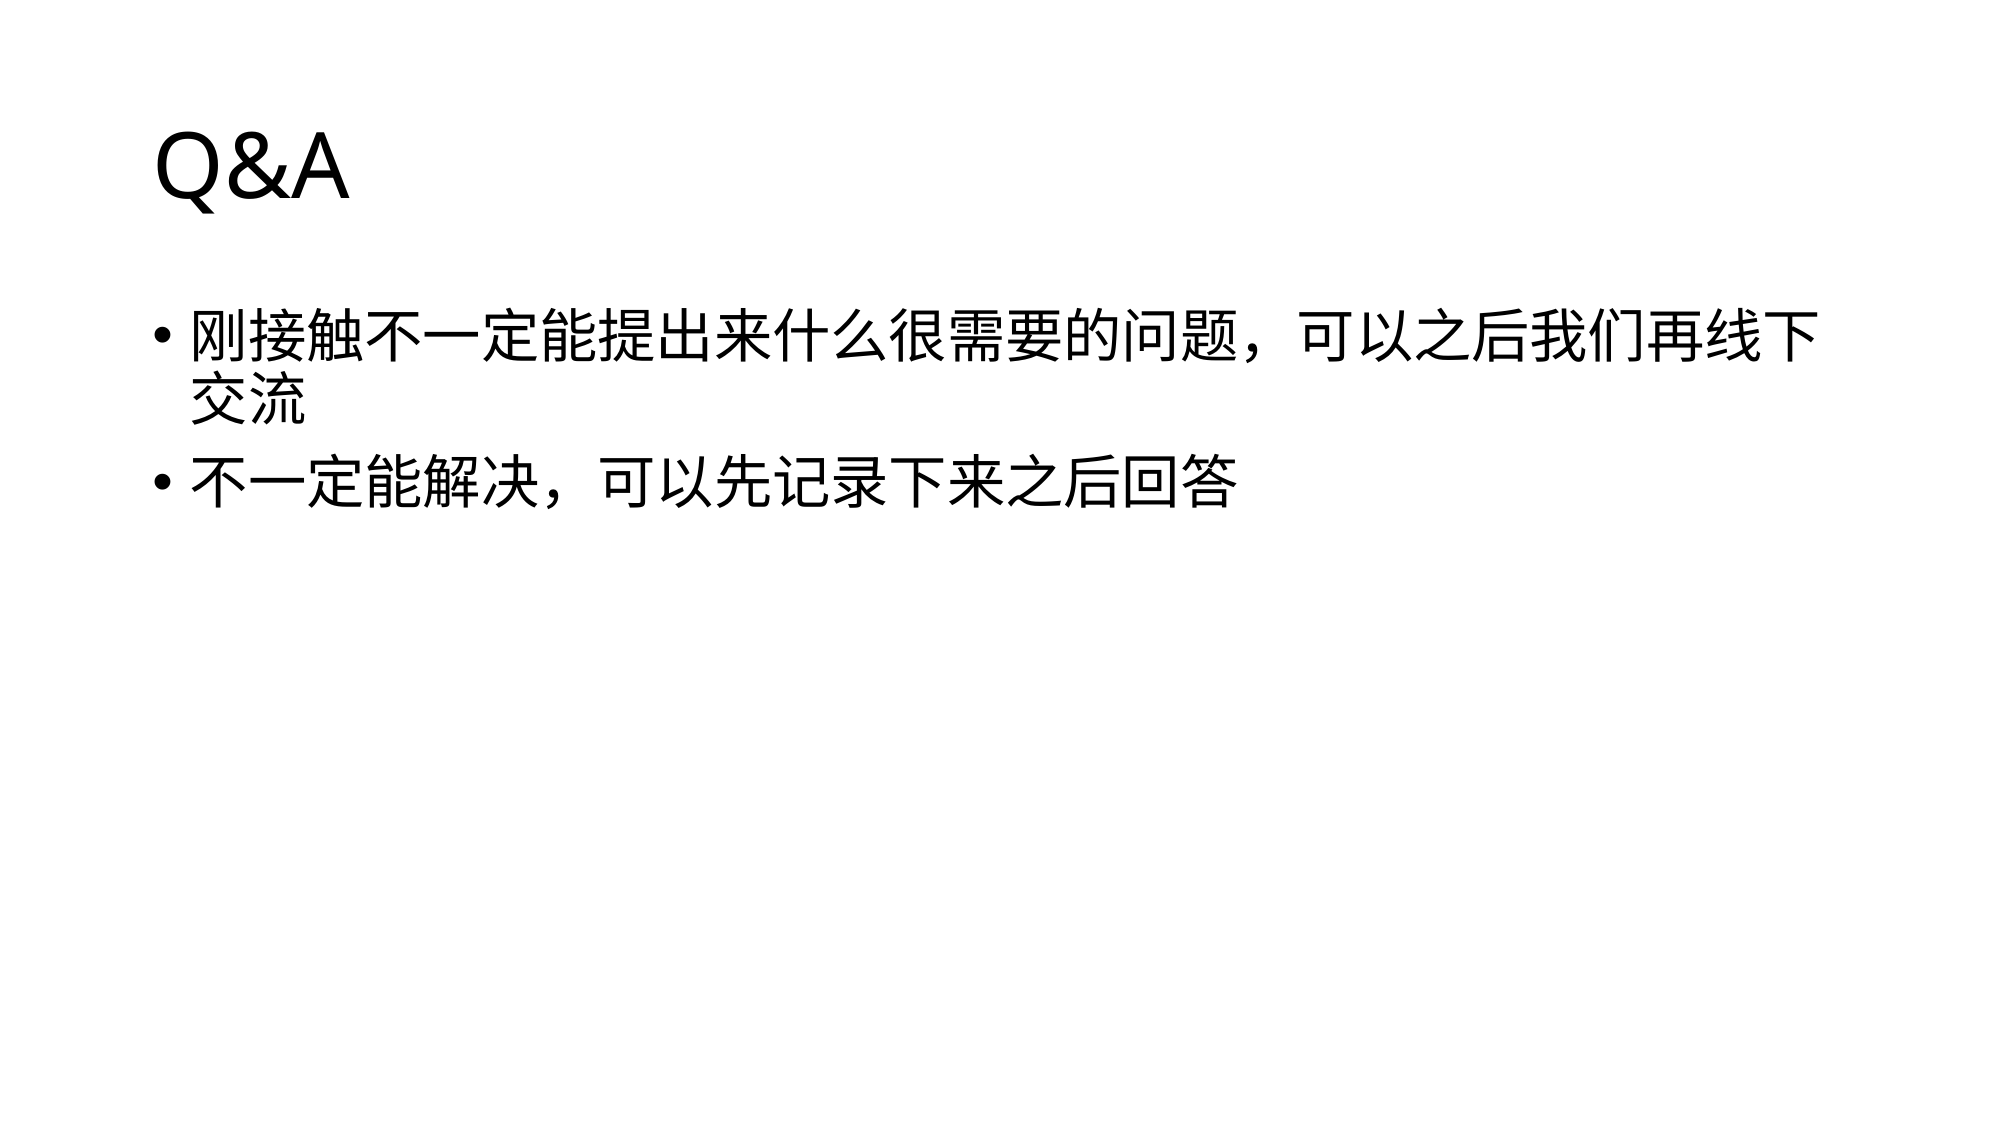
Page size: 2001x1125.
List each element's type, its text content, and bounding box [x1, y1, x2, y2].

list 刚接触不一定能提出来什么很需要的问题，可以之后我们再线下交流 不一定能解决，可以先记录下来之后回答 [137, 299, 1863, 1014]
title Q&A [137, 59, 1863, 278]
